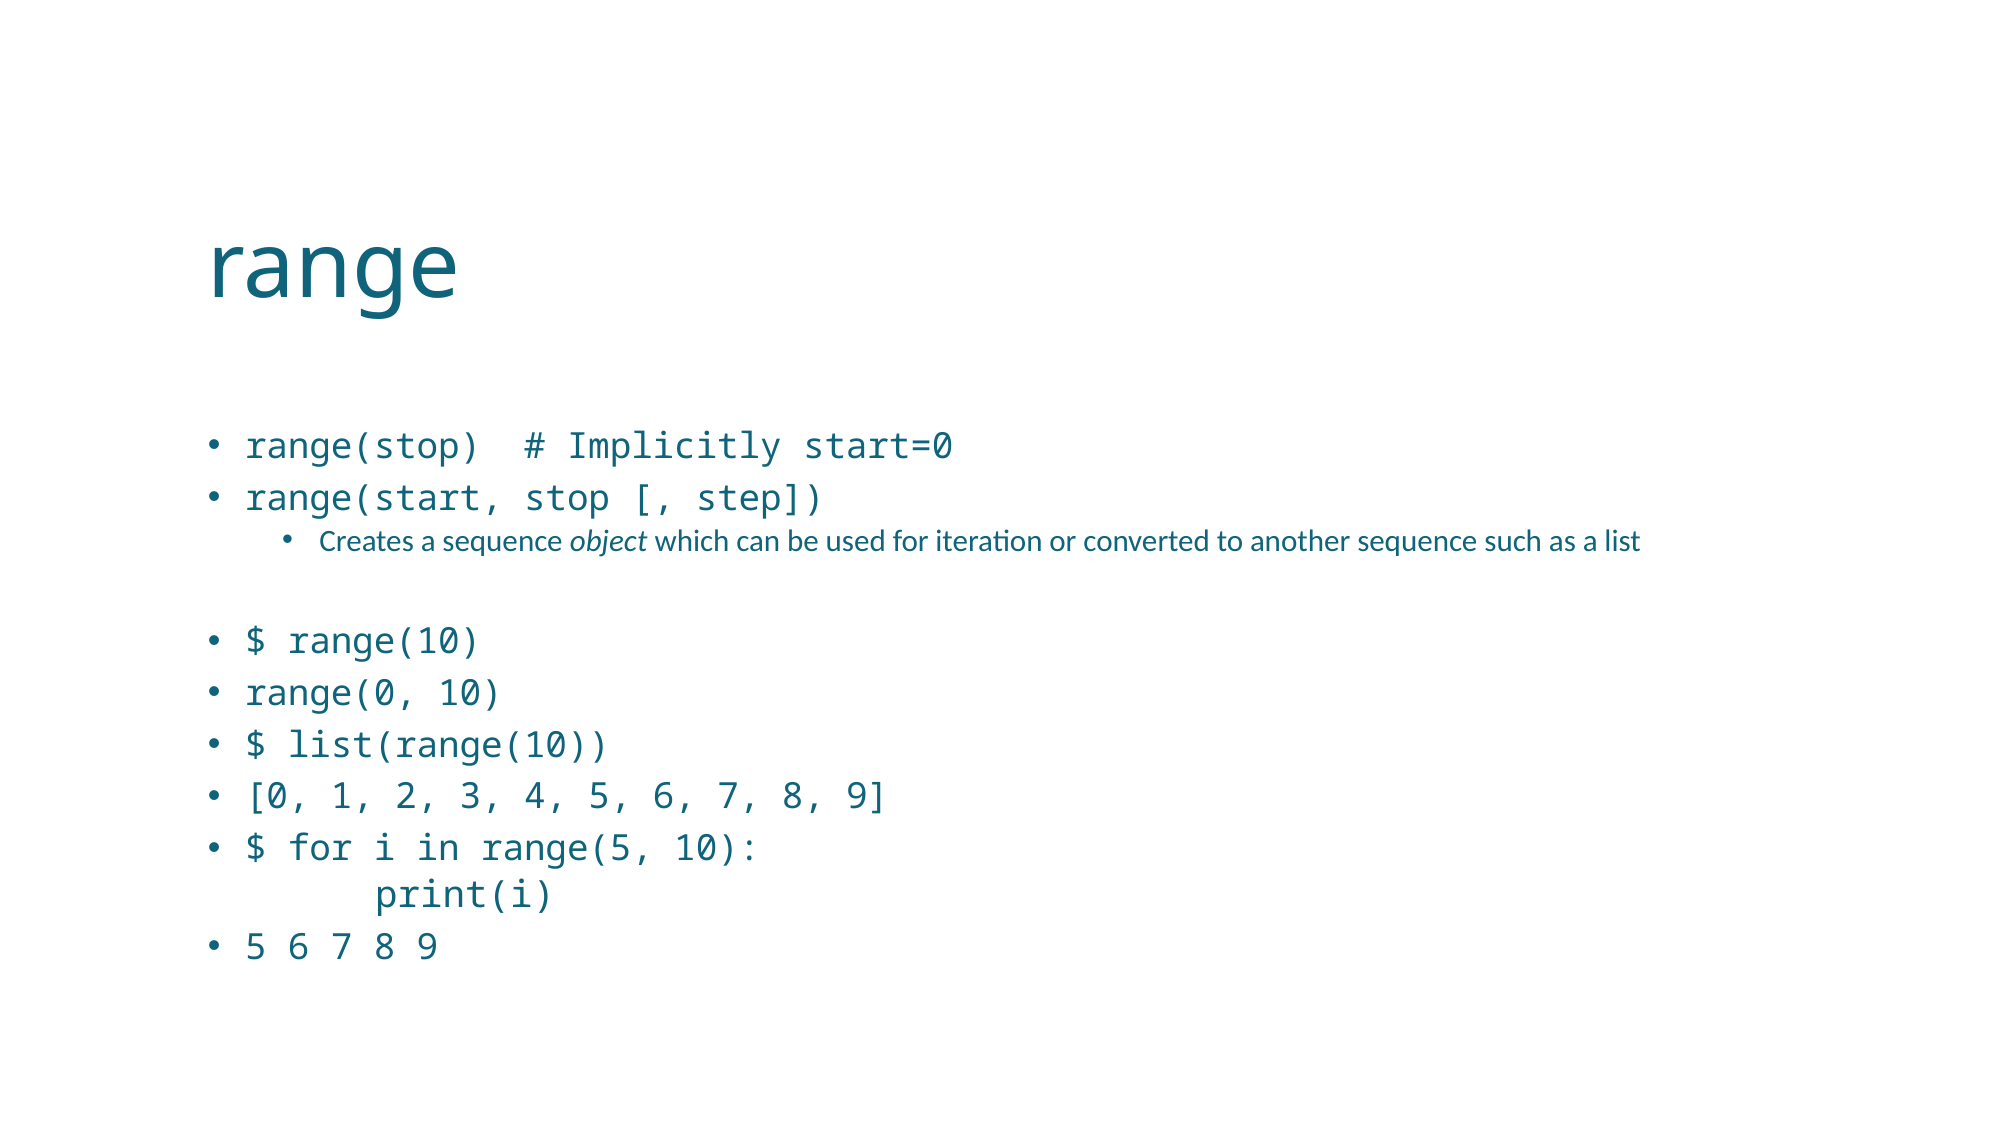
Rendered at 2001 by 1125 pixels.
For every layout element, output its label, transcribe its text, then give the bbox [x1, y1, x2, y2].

title range [192, 142, 1800, 394]
list range(stop) # Implicitly start=0 range(start, stop [, step]) Creates a sequence object which can be used for iteration or converted to another sequence such as a list $ range(10) range(0, 10) $ list(range(10)) [0, 1, 2, 3, 4, 5, 6, 7, 8, 9] $ for i in range(5, 10): print(i) 5 6 7 8 9 [192, 419, 1800, 979]
